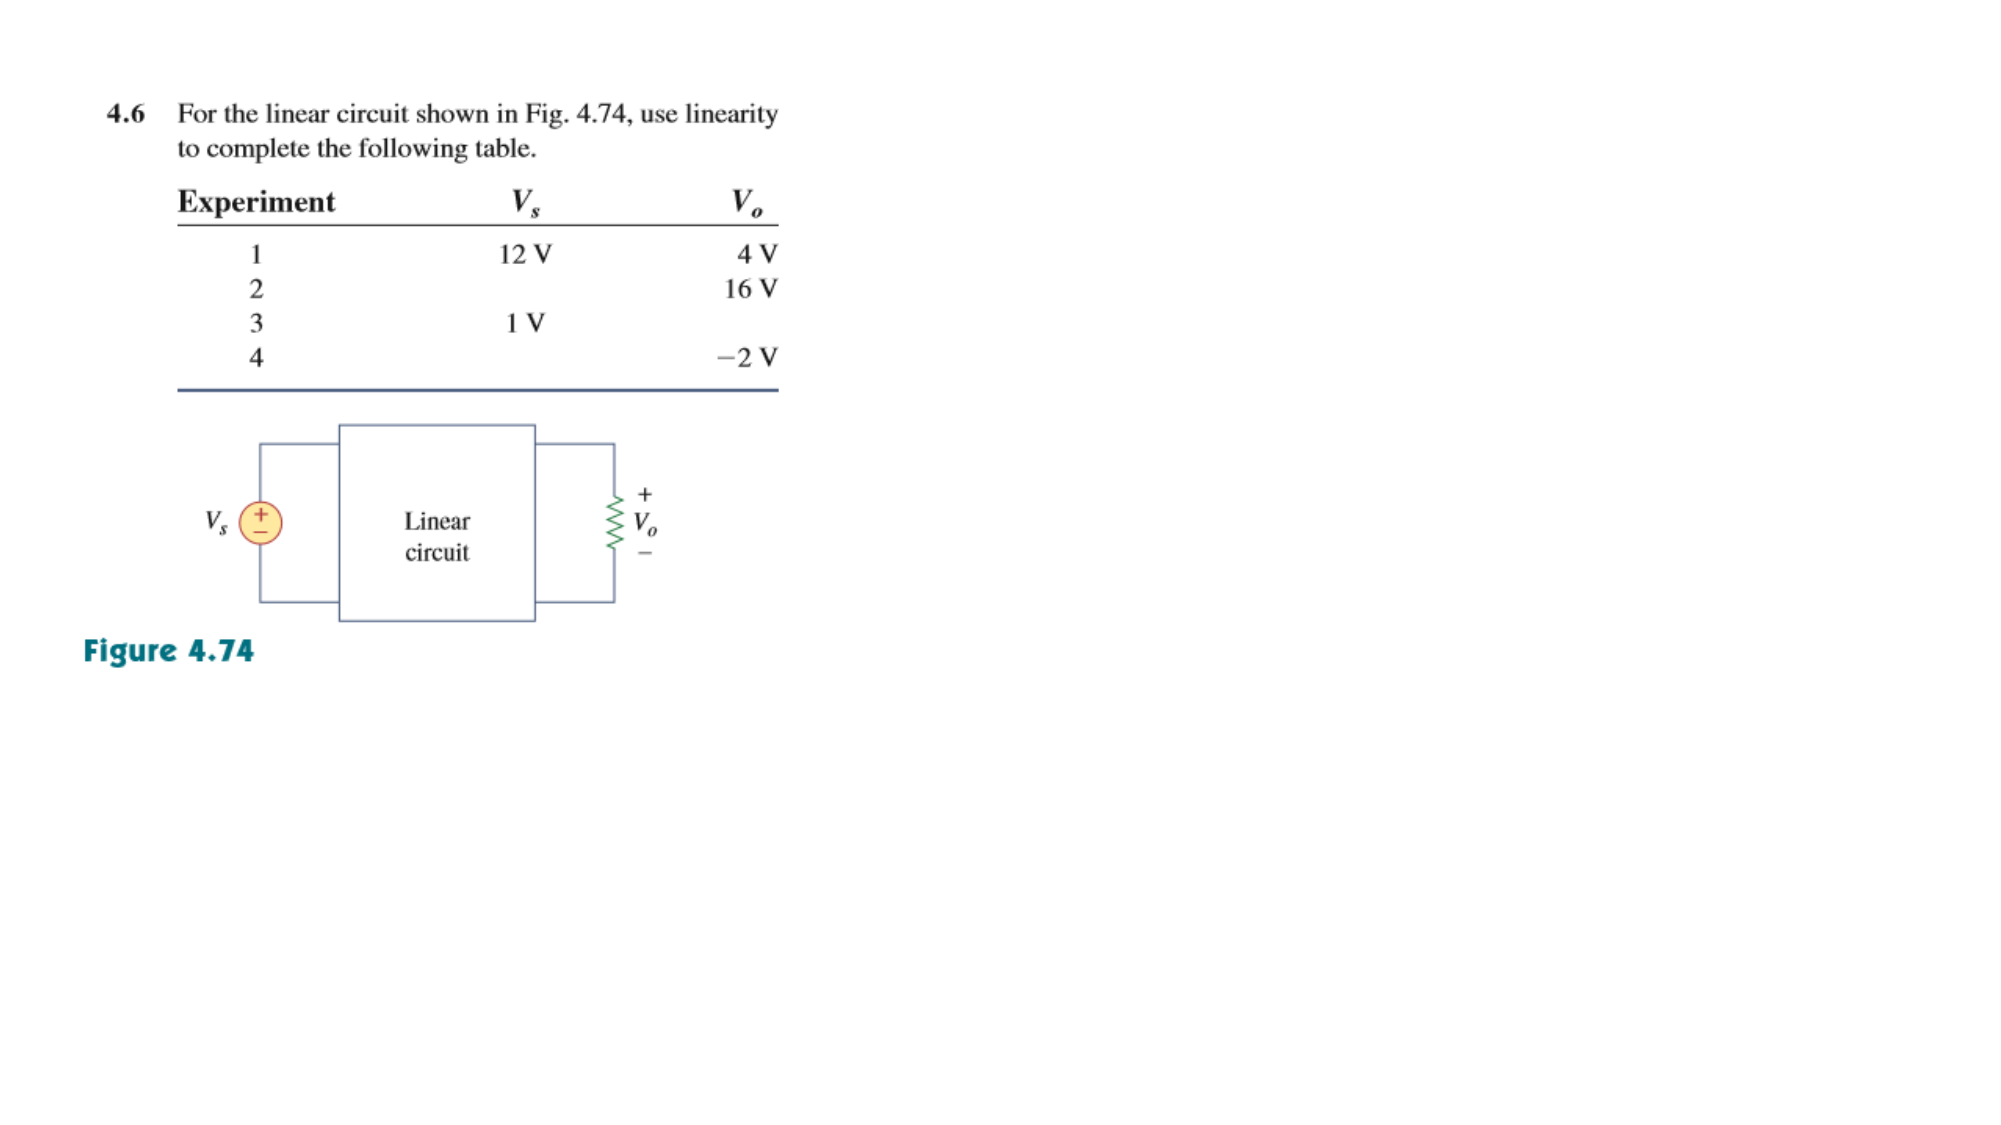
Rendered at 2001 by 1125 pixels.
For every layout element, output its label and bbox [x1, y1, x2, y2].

picture [76, 73, 862, 671]
